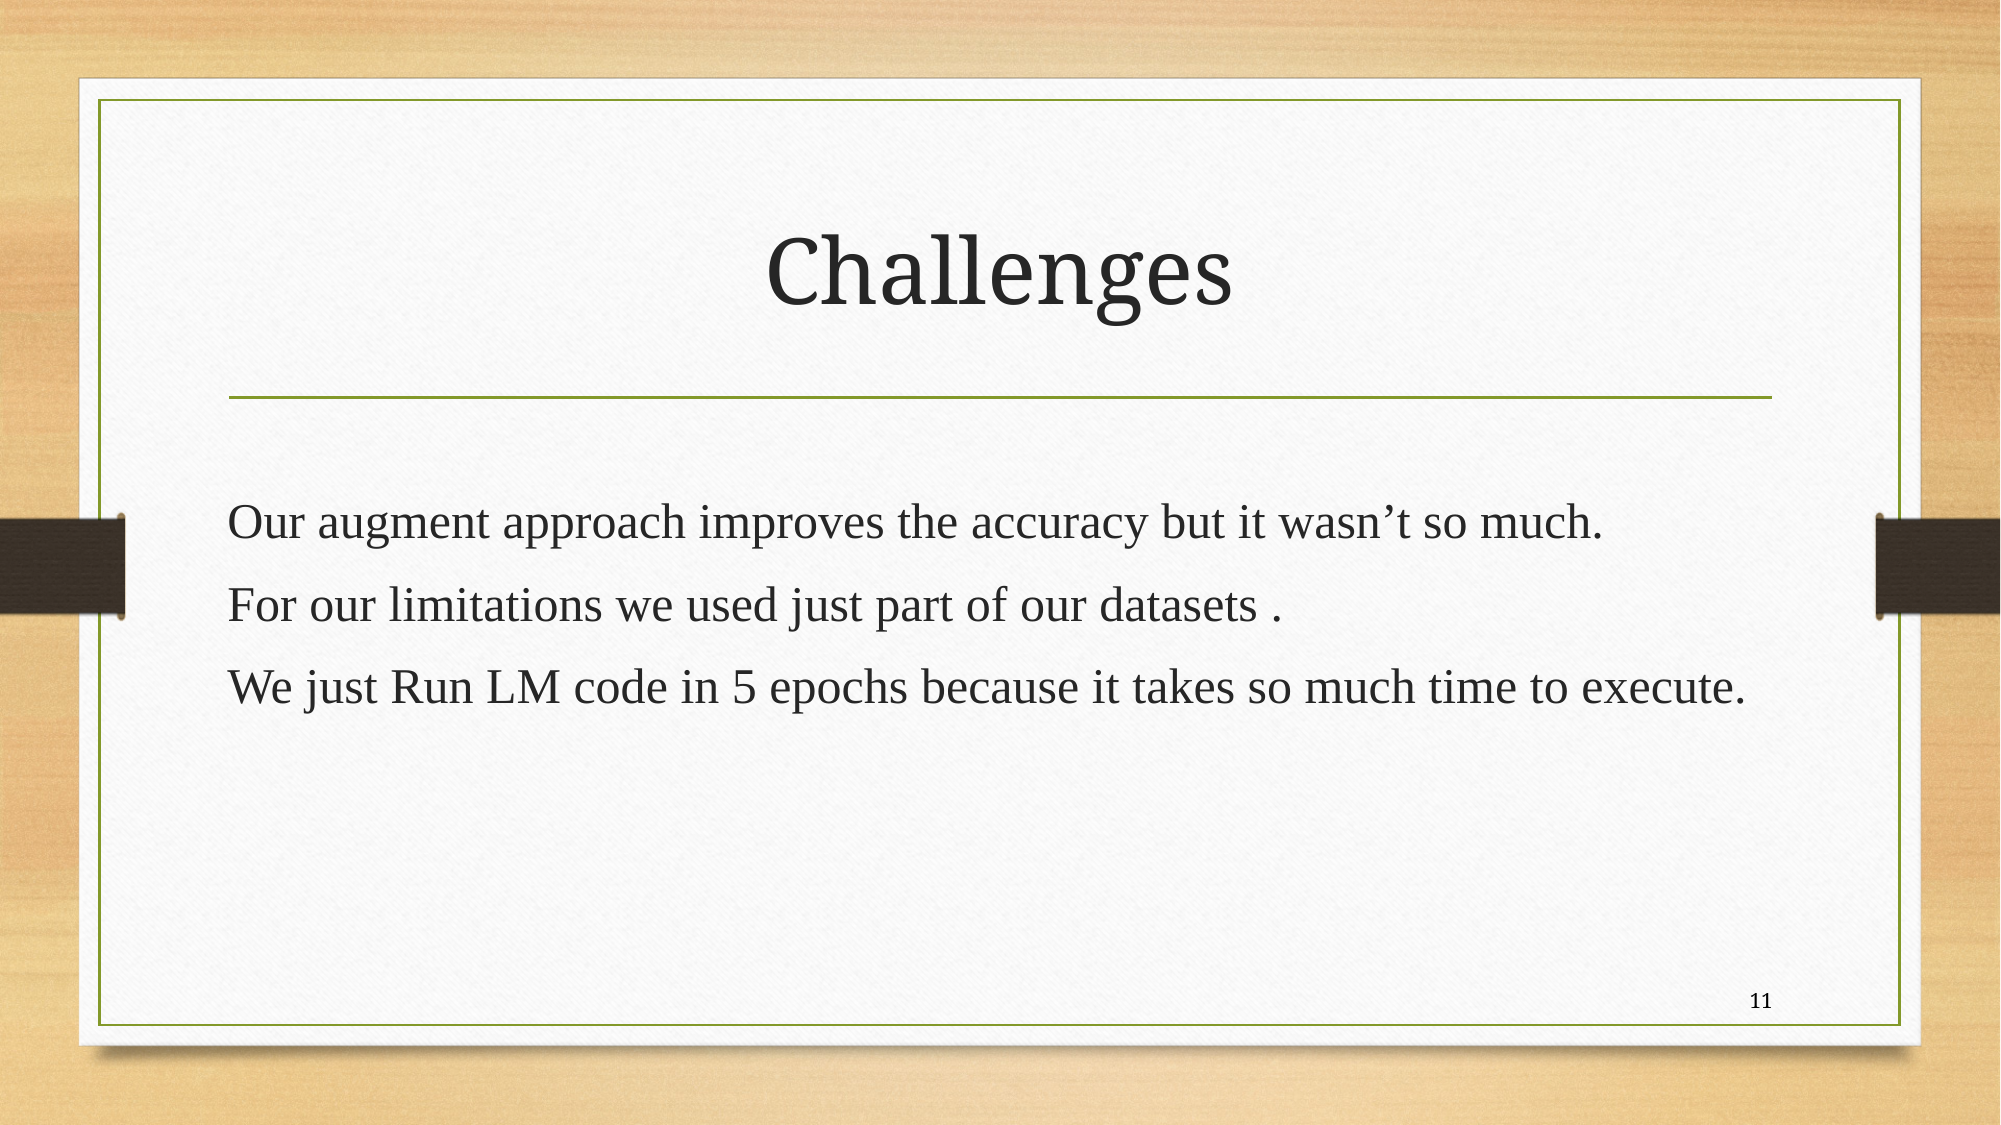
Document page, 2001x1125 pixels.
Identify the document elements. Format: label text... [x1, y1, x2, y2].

title Challenges [212, 161, 1788, 375]
picture [0, 0, 2001, 1125]
list Our augment approach improves the accuracy but it wasn’t so much. For our limitations we used just part of our datasets . We just Run LM code in 5 epochs because it takes so much time to execute. [212, 481, 1788, 842]
slide_number 11 [1698, 979, 1788, 1025]
